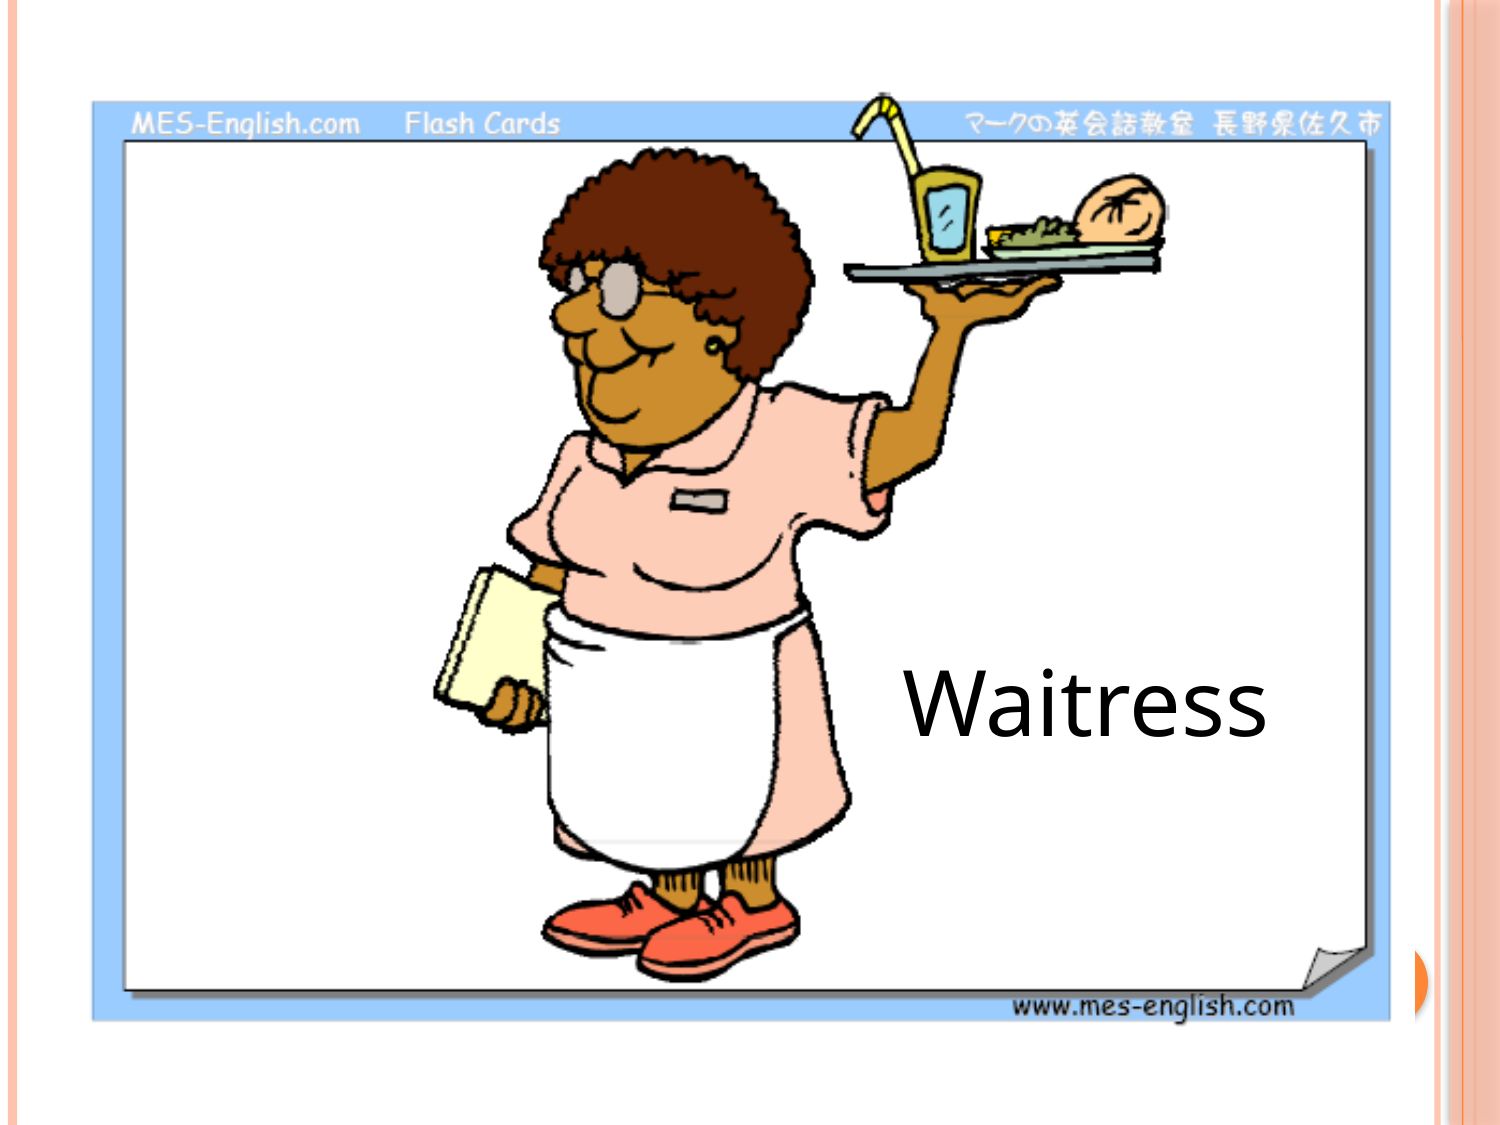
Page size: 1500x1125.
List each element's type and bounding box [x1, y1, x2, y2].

picture [66, 82, 1416, 1043]
